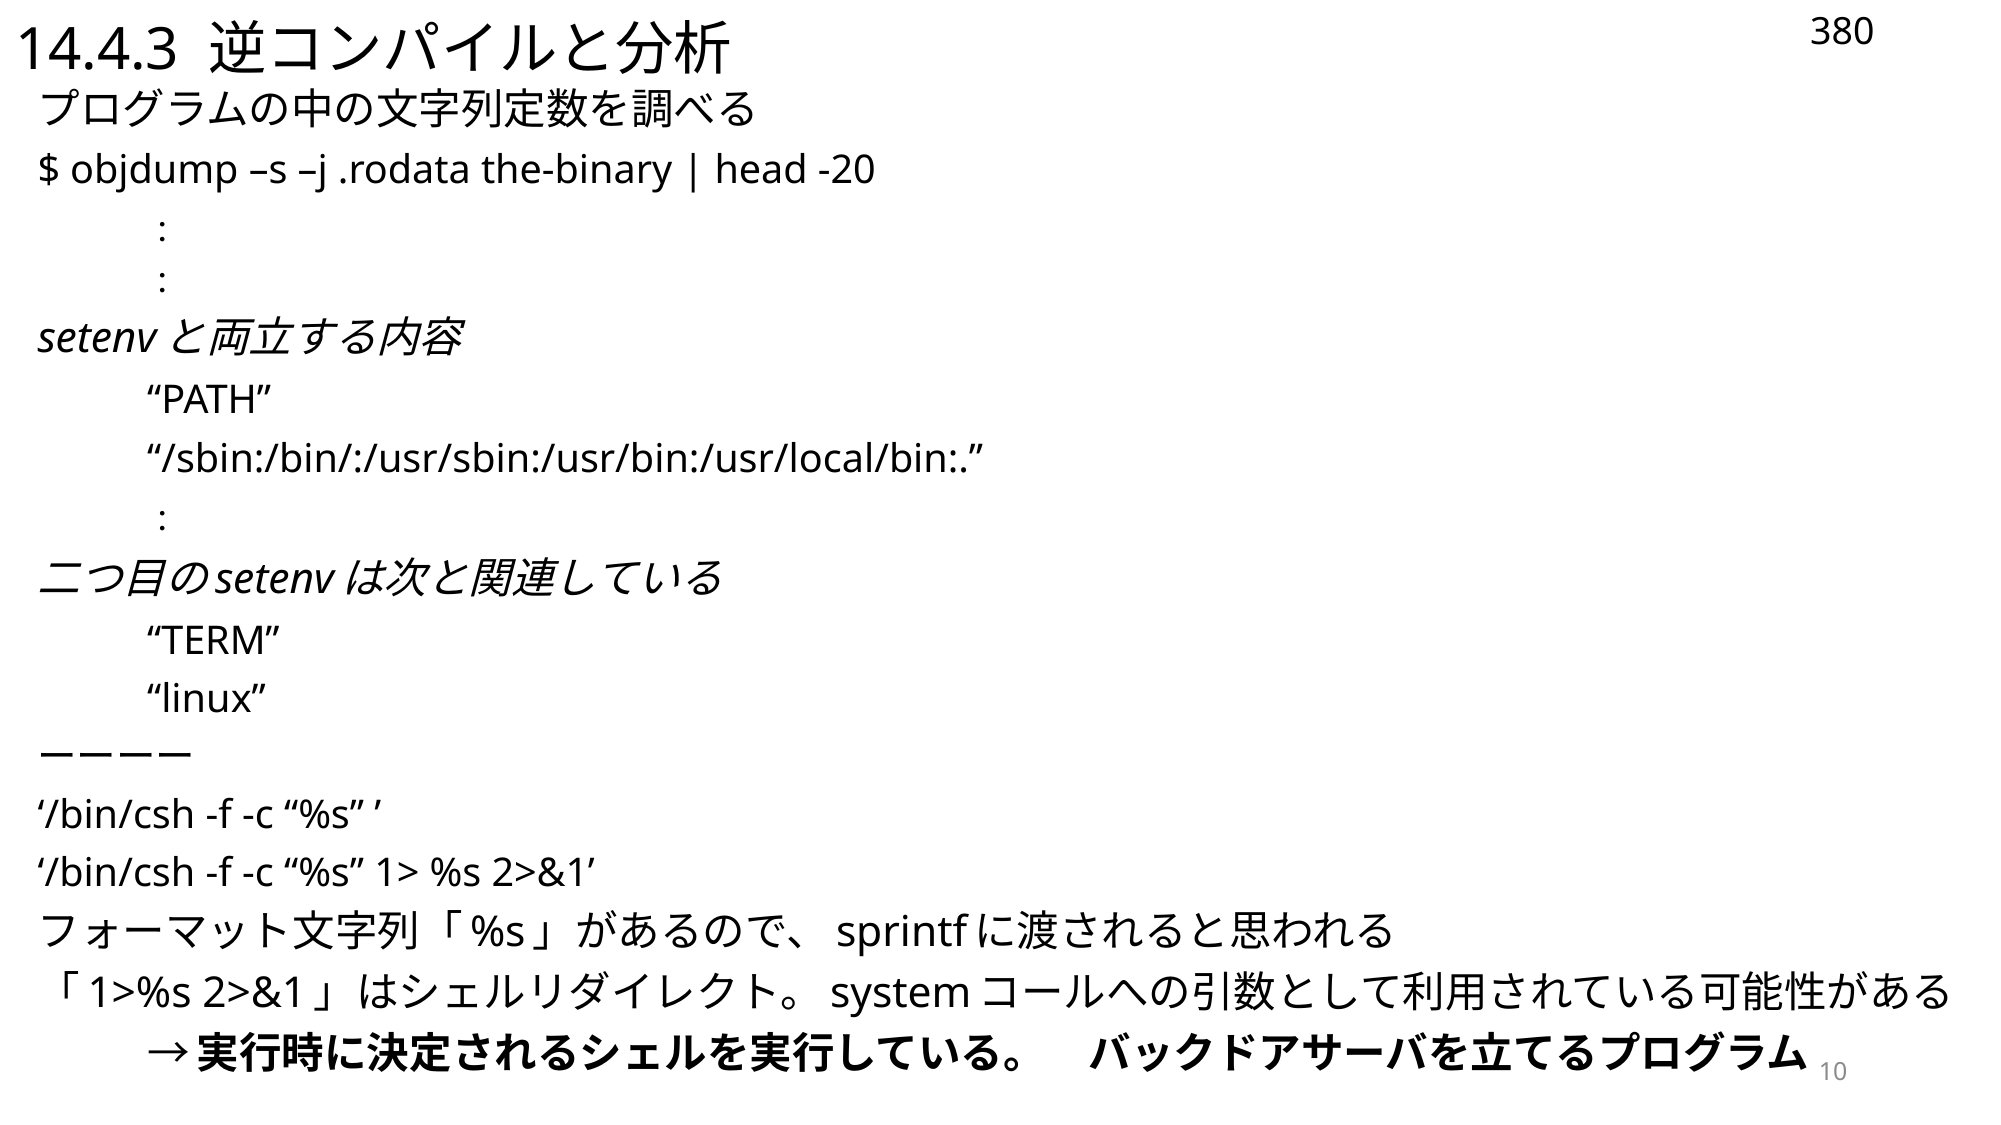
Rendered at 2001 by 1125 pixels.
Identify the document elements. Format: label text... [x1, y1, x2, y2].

text_box 380 [1795, 0, 2000, 60]
slide_number 10 [1412, 1042, 1863, 1103]
list プログラムの中の文字列定数を調べる $ objdump –s –j .rodata the-binary | head -20 ： ： setenvと両立する内容 “PATH” “/sbin:/bin/:/usr/sbin:/usr/bin:/usr/local/bin:.” ： 二つ目のsetenvは次と関連している “TERM” “linux” ーーーー ‘/bin/csh -f -c “%s” ’ ‘/bin/csh -f -c “%s” 1> %s 2>&1’ フォーマット文字列「%s」があるので、sprintfに渡されると思われる 「1>%s 2>&1」はシェルリダイレクト。systemコールへの引数として利用されている可能性がある →実行時に決定されるシェルを実行している。 バックドアサーバを立てるプログラム [22, 80, 1983, 1125]
text_box 14.4.3 逆コンパイルと分析 [0, 0, 833, 103]
